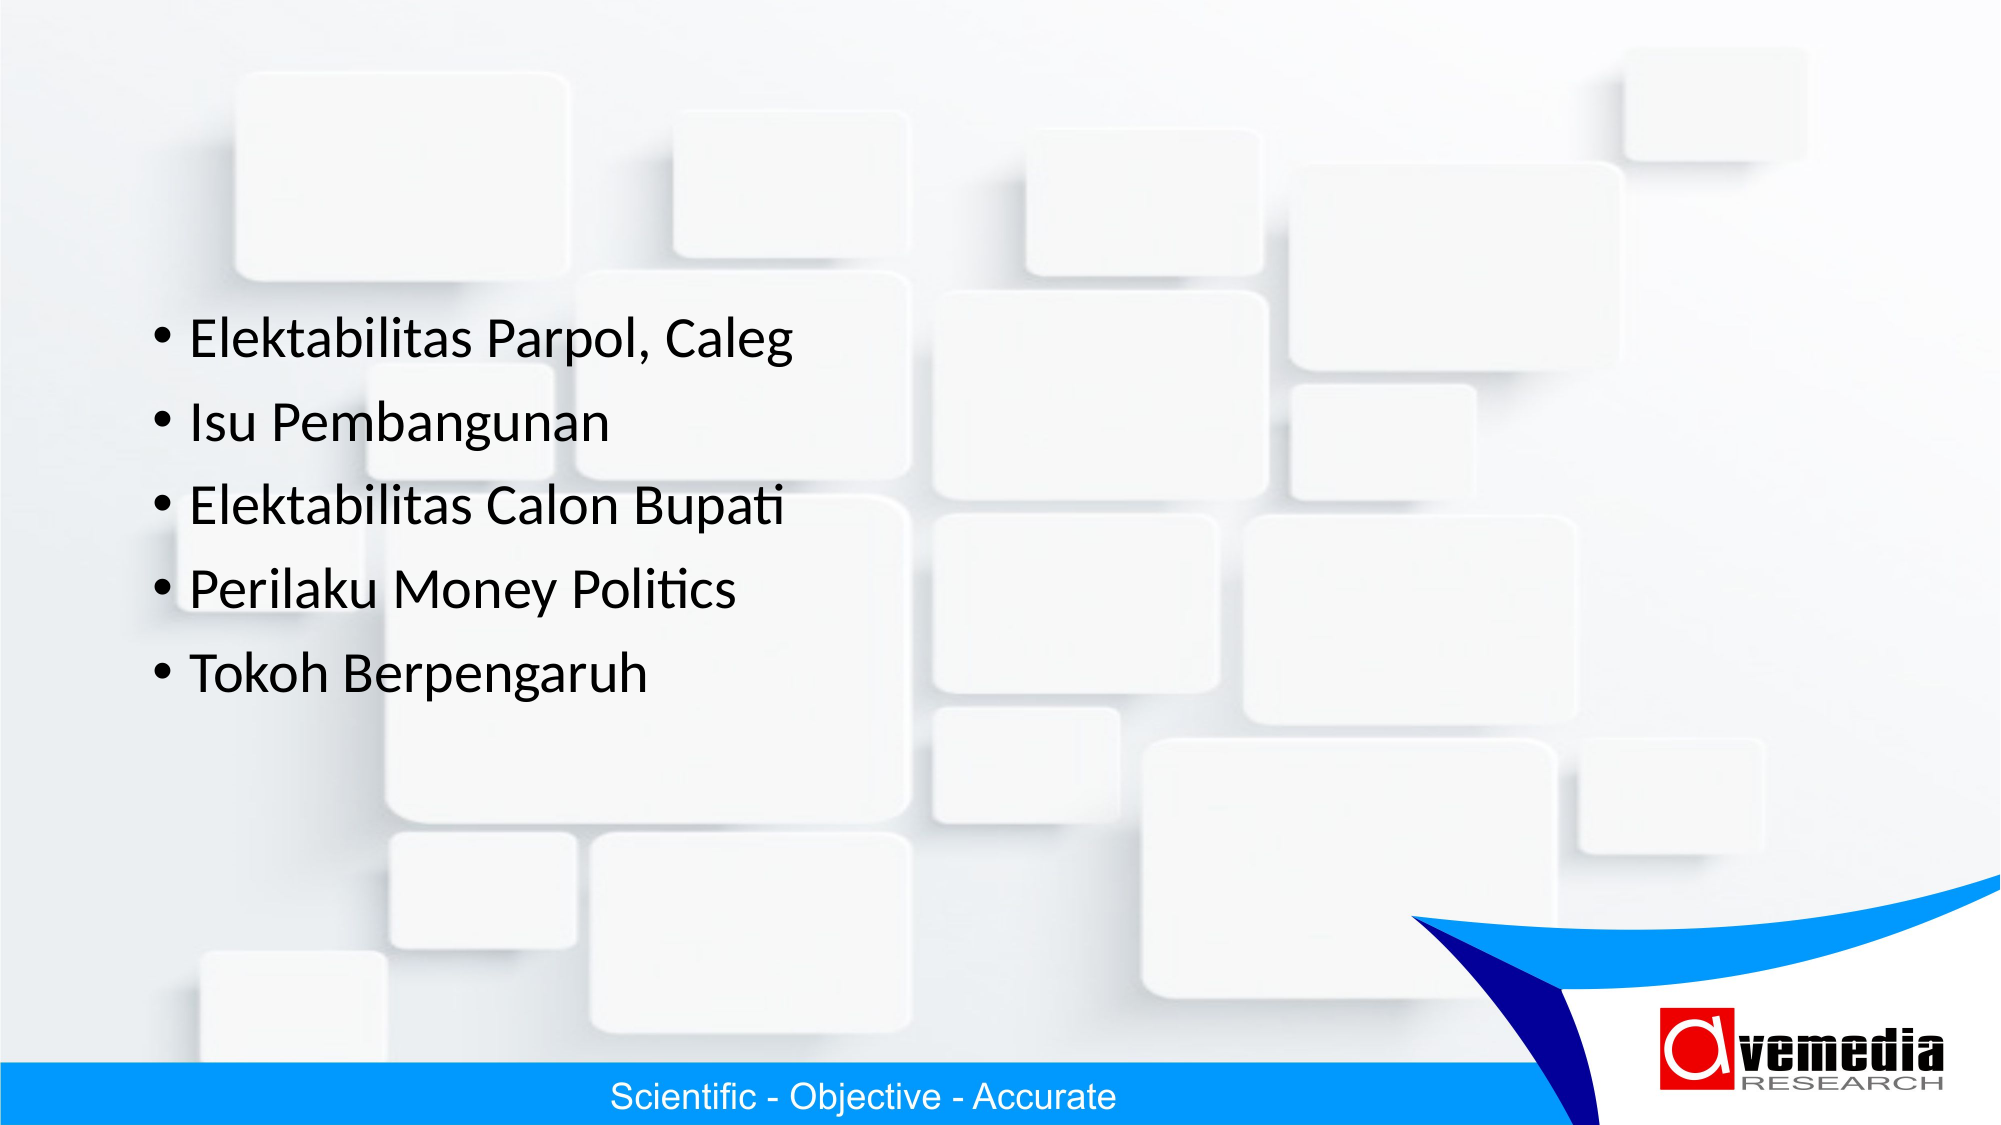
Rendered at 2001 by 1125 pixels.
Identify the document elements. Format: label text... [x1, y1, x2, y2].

picture [0, 0, 2001, 1125]
list Elektabilitas Parpol, Caleg Isu Pembangunan Elektabilitas Calon Bupati Perilaku Money Politics Tokoh Berpengaruh [137, 299, 1863, 1014]
